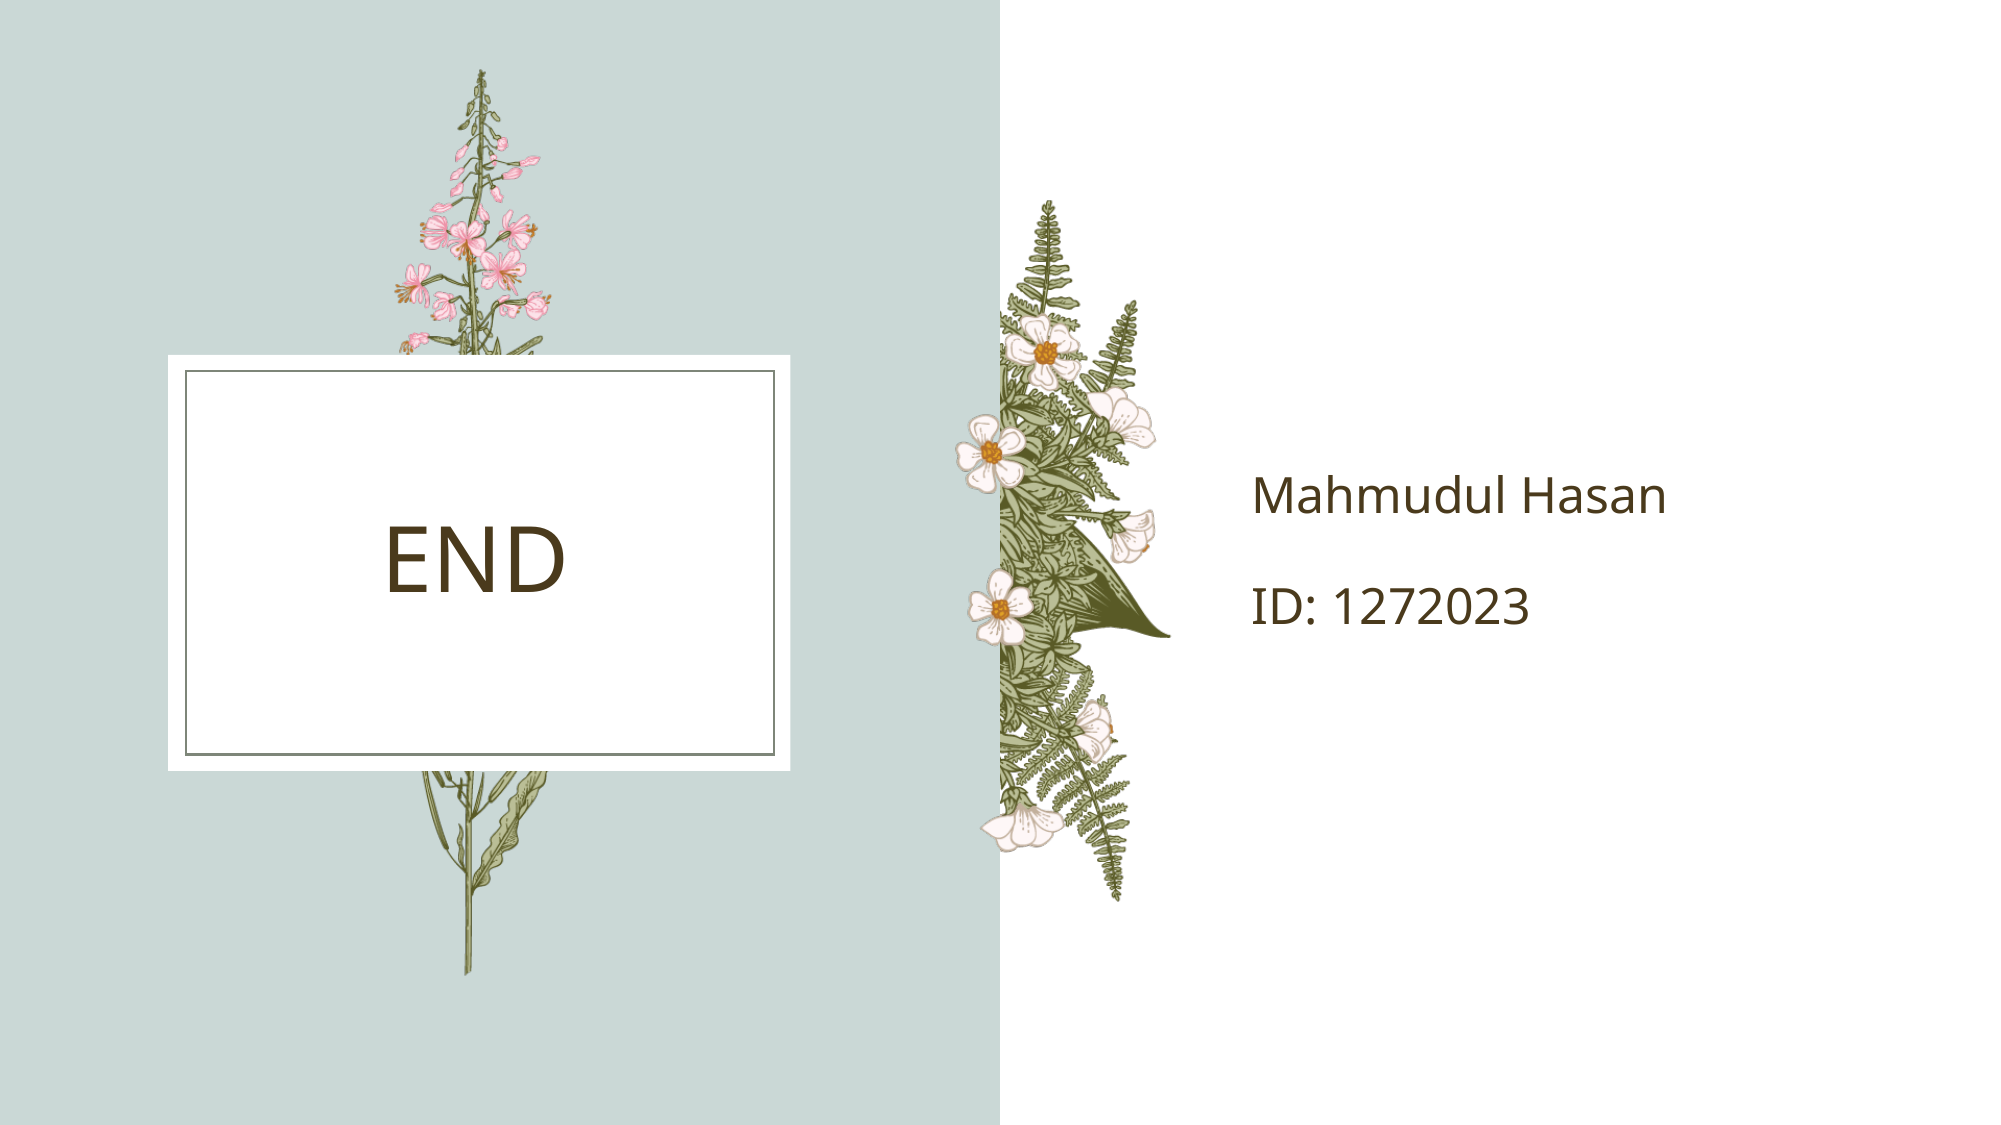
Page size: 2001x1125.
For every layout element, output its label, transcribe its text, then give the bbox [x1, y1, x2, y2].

title END [241, 473, 710, 653]
picture [380, 62, 578, 354]
list Mahmudul Hasan ID: 1272023 [1236, 300, 1729, 767]
picture [947, 190, 1186, 912]
picture [380, 771, 571, 987]
